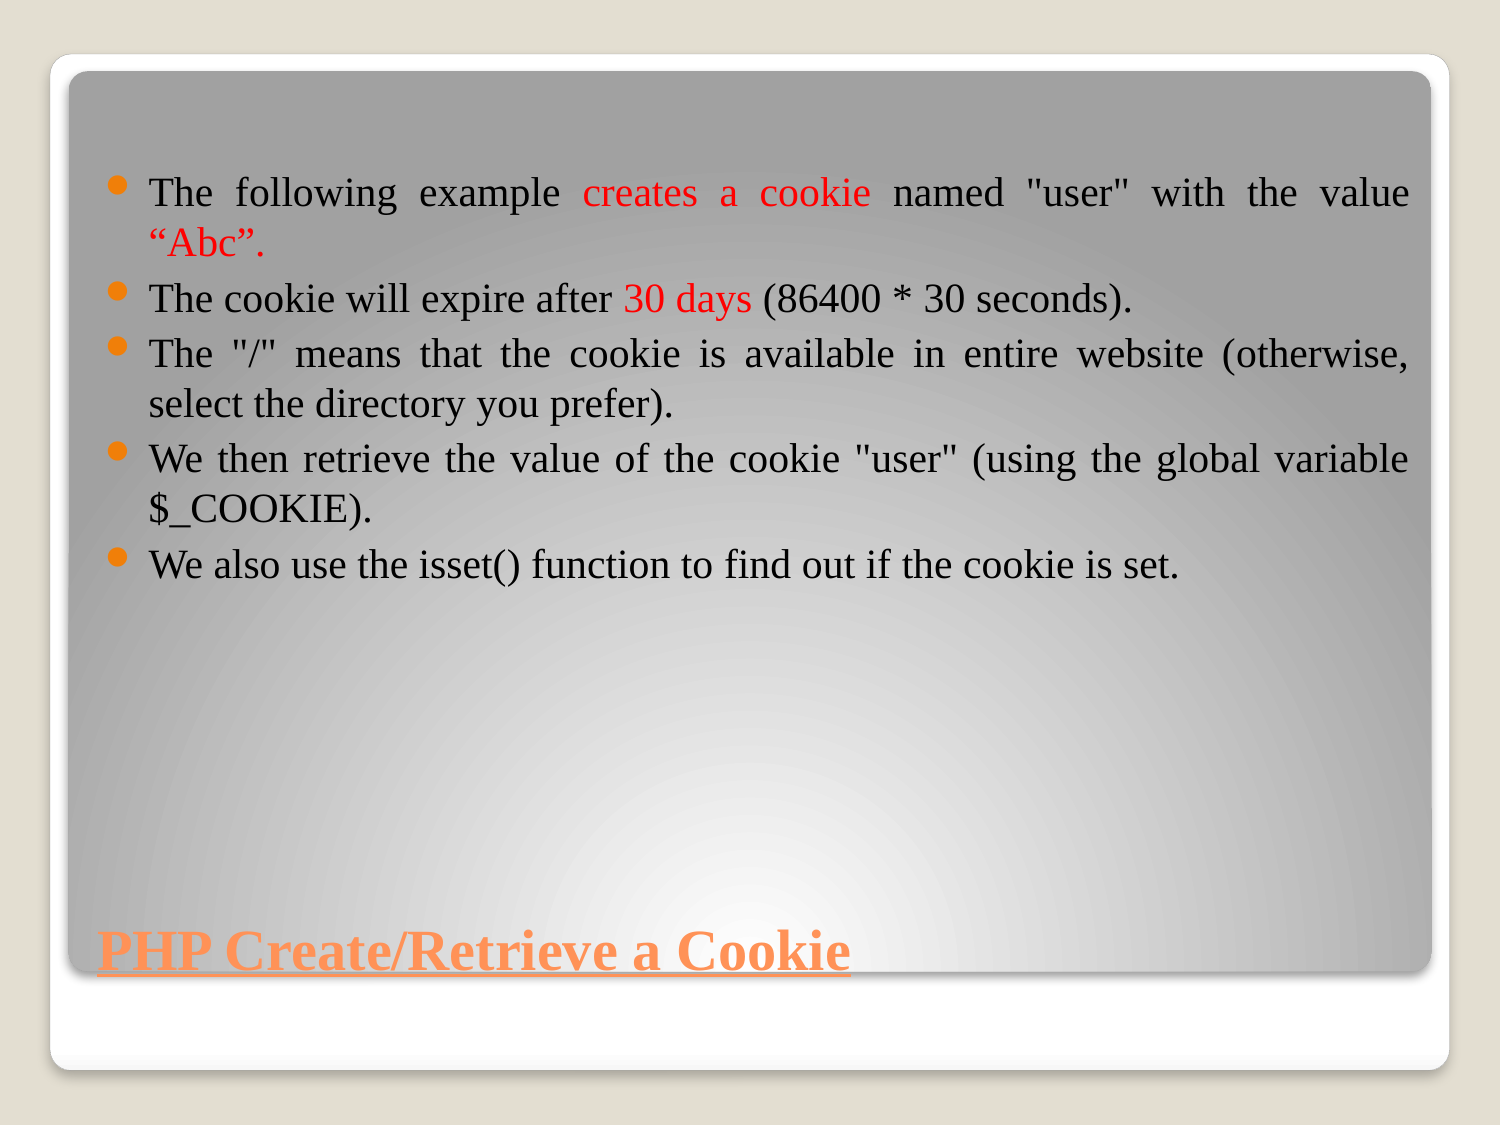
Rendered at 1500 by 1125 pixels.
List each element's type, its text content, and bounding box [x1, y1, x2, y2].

title PHP Create/Retrieve a Cookie [82, 817, 1425, 990]
list The following example creates a cookie named "user" with the value “Abc”. The cookie will expire after 30 days (86400 * 30 seconds). The "/" means that the cookie is available in entire website (otherwise, select the directory you prefer). We then retrieve the value of the cookie "user" (using the global variable $_COOKIE). We also use the isset() function to find out if the cookie is set. [75, 149, 1425, 775]
